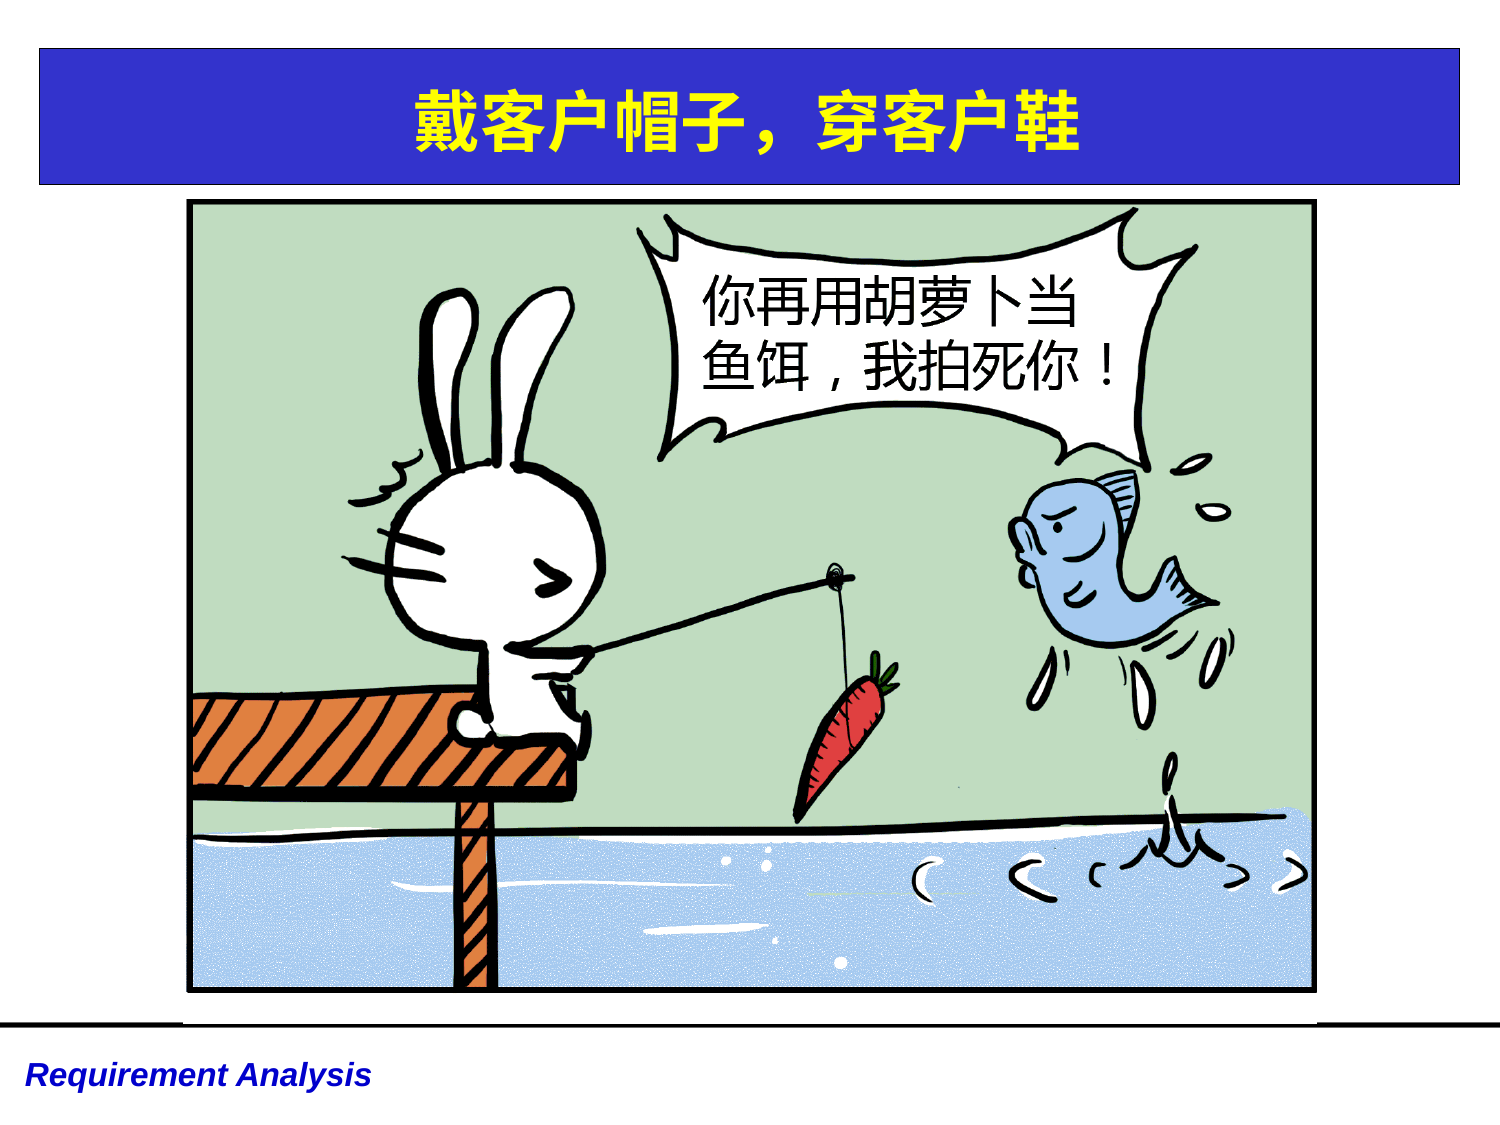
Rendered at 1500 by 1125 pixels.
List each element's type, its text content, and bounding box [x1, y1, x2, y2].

title 戴客户帽子，穿客户鞋 [38, 54, 1457, 185]
picture [182, 199, 1318, 1024]
